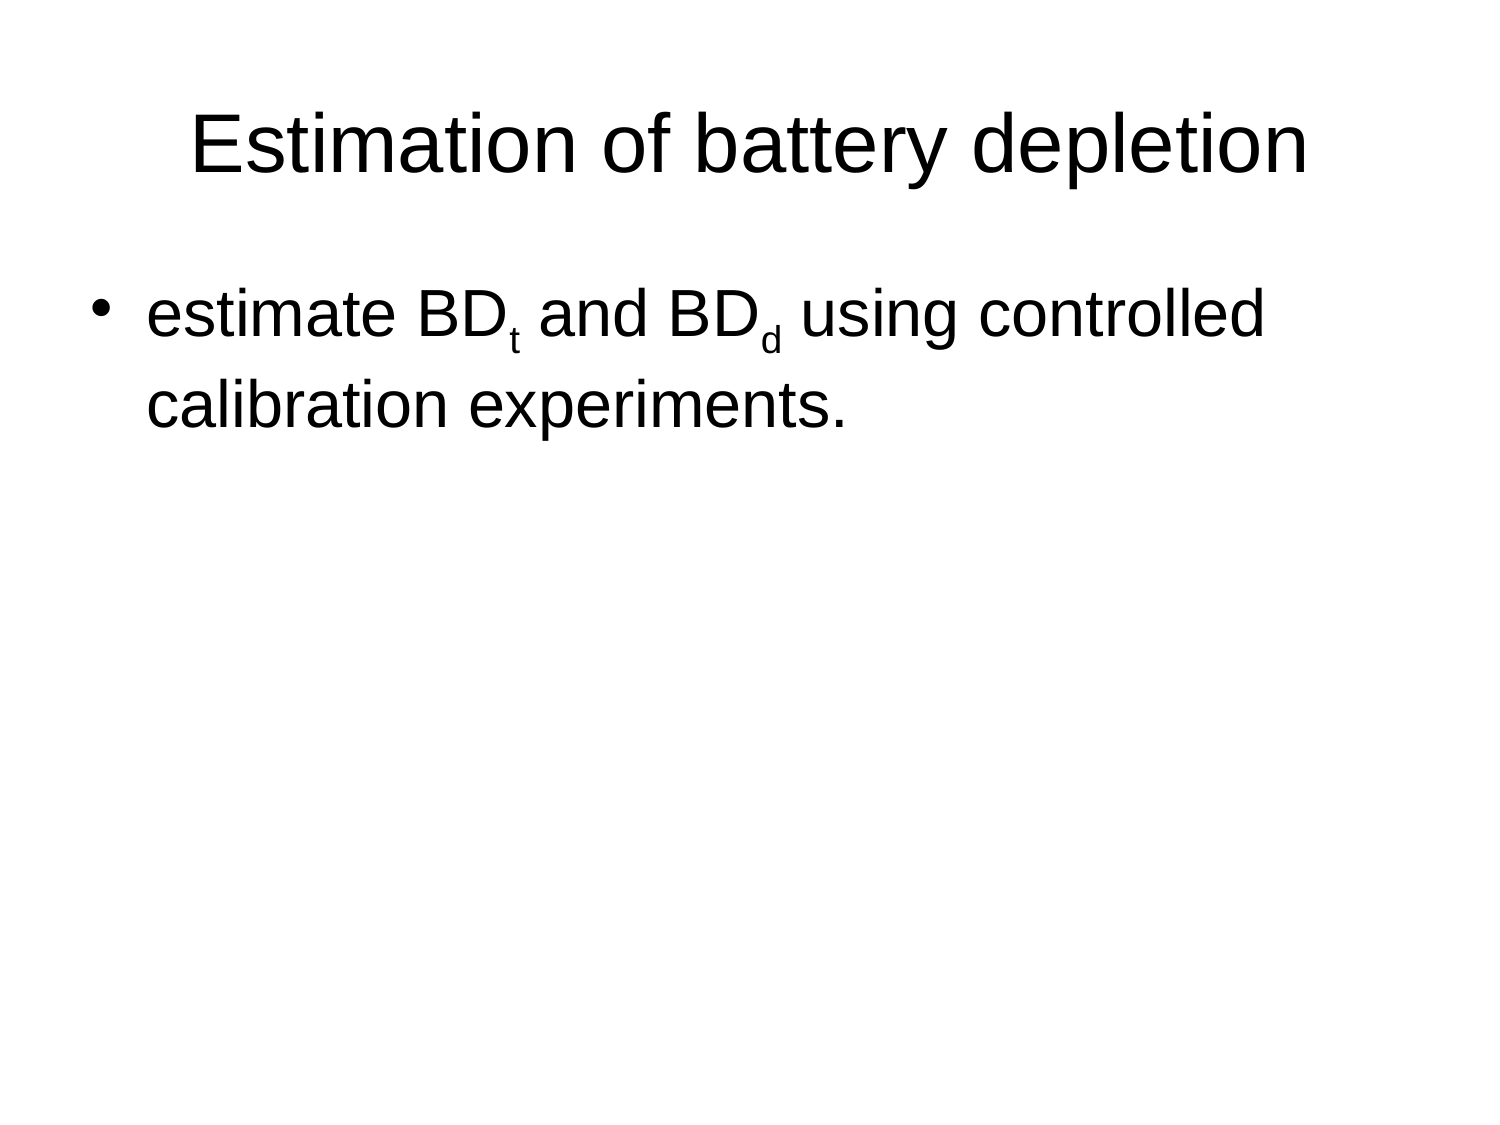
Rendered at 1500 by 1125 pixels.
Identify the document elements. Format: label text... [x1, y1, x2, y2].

title Estimation of battery depletion [74, 44, 1426, 233]
list estimate BDt and BDd using controlled calibration experiments. [74, 262, 1426, 1006]
